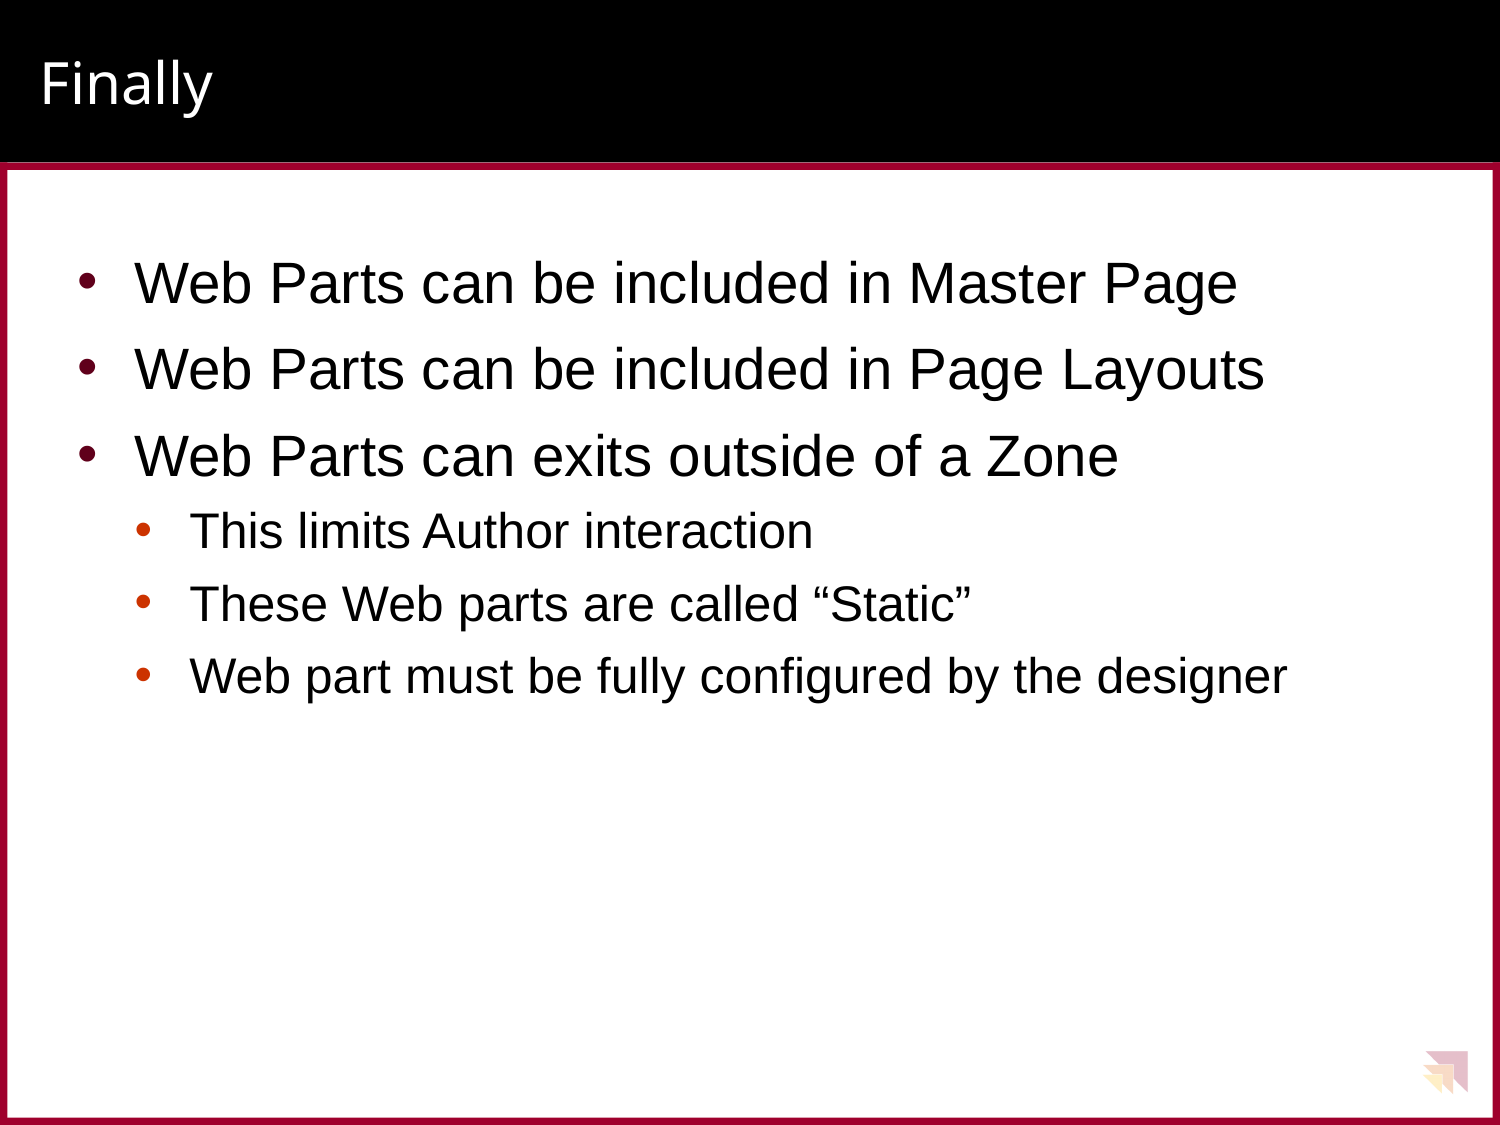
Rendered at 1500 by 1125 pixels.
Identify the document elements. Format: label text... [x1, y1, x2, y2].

title Finally [24, 12, 1438, 150]
list Web Parts can be included in Master Page Web Parts can be included in Page Layouts Web Parts can exits outside of a Zone This limits Author interaction These Web parts are called “Static” Web part must be fully configured by the designer [62, 237, 1438, 1088]
